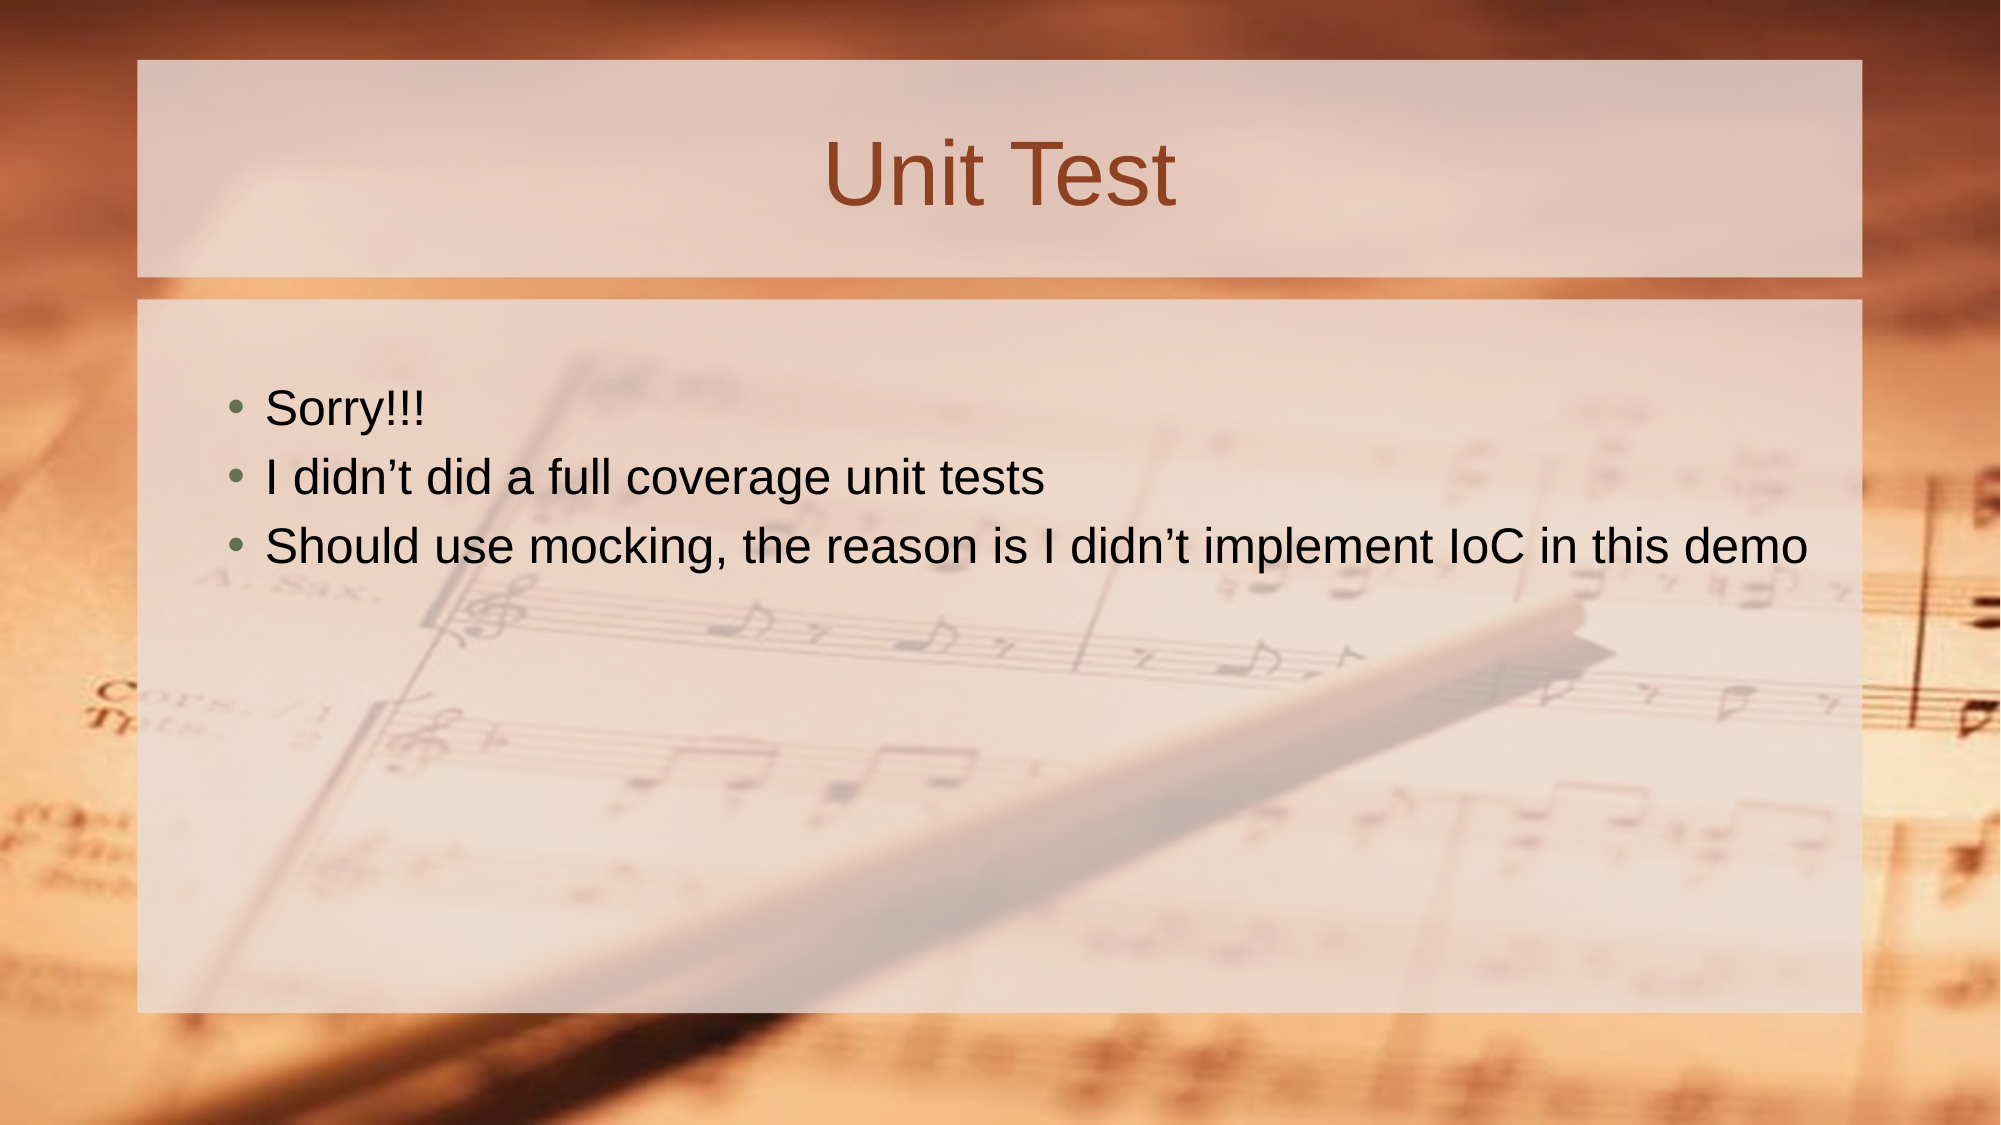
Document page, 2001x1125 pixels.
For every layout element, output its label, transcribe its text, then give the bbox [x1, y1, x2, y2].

picture [0, 0, 2001, 1125]
title Unit Test [137, 59, 1863, 278]
list Sorry!!! I didn’t did a full coverage unit tests Should use mocking, the reason is I didn’t implement IoC in this demo [137, 299, 1863, 1014]
